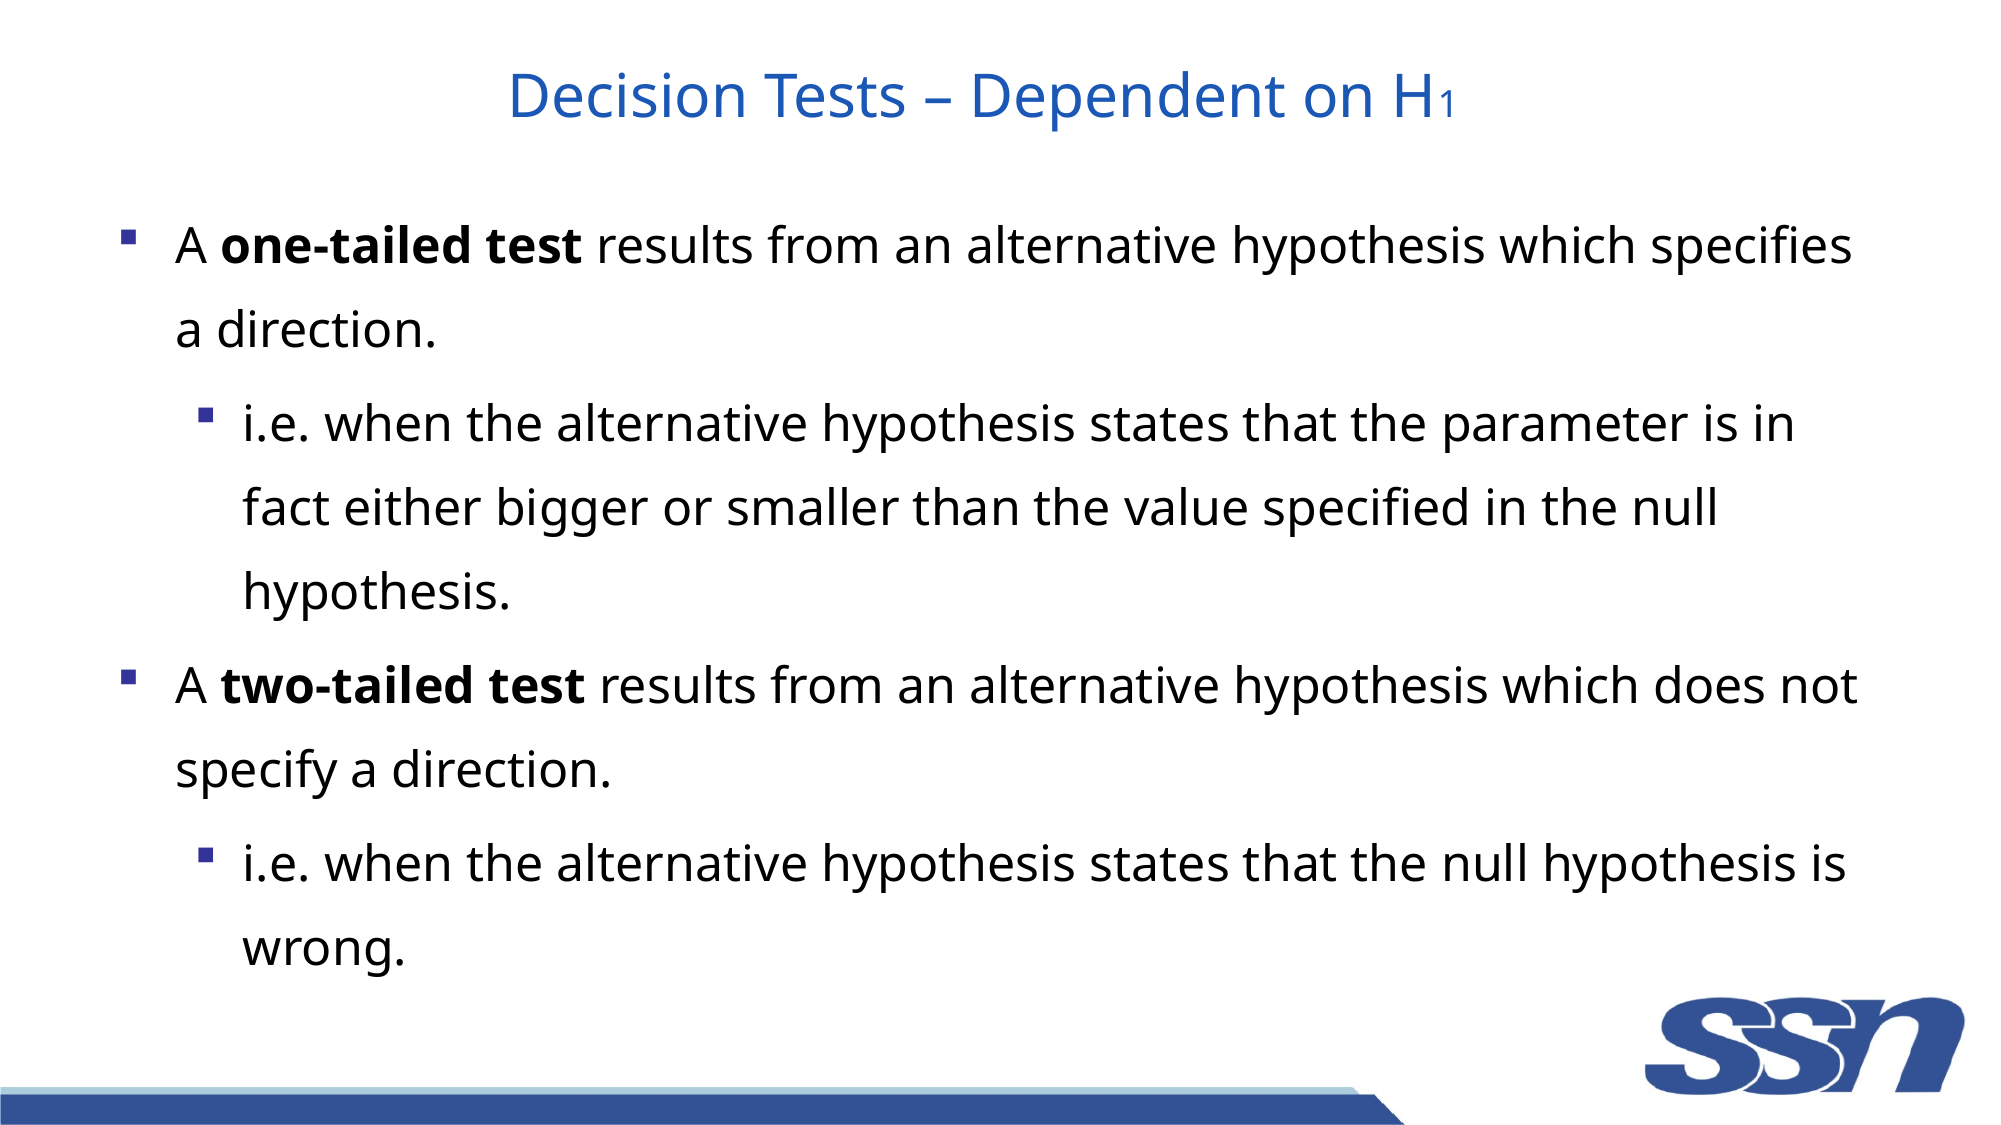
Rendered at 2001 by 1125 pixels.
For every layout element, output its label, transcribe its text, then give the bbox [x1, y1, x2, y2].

title Decision Tests – Dependent on H1 [83, 37, 1884, 150]
picture [0, 962, 1467, 1125]
picture [1625, 986, 1992, 1125]
list A one-tailed test results from an alternative hypothesis which specifies a direction. i.e. when the alternative hypothesis states that the parameter is in fact either bigger or smaller than the value specified in the null hypothesis. A two-tailed test results from an alternative hypothesis which does not specify a direction. i.e. when the alternative hypothesis states that the null hypothesis is wrong. [99, 181, 1900, 974]
